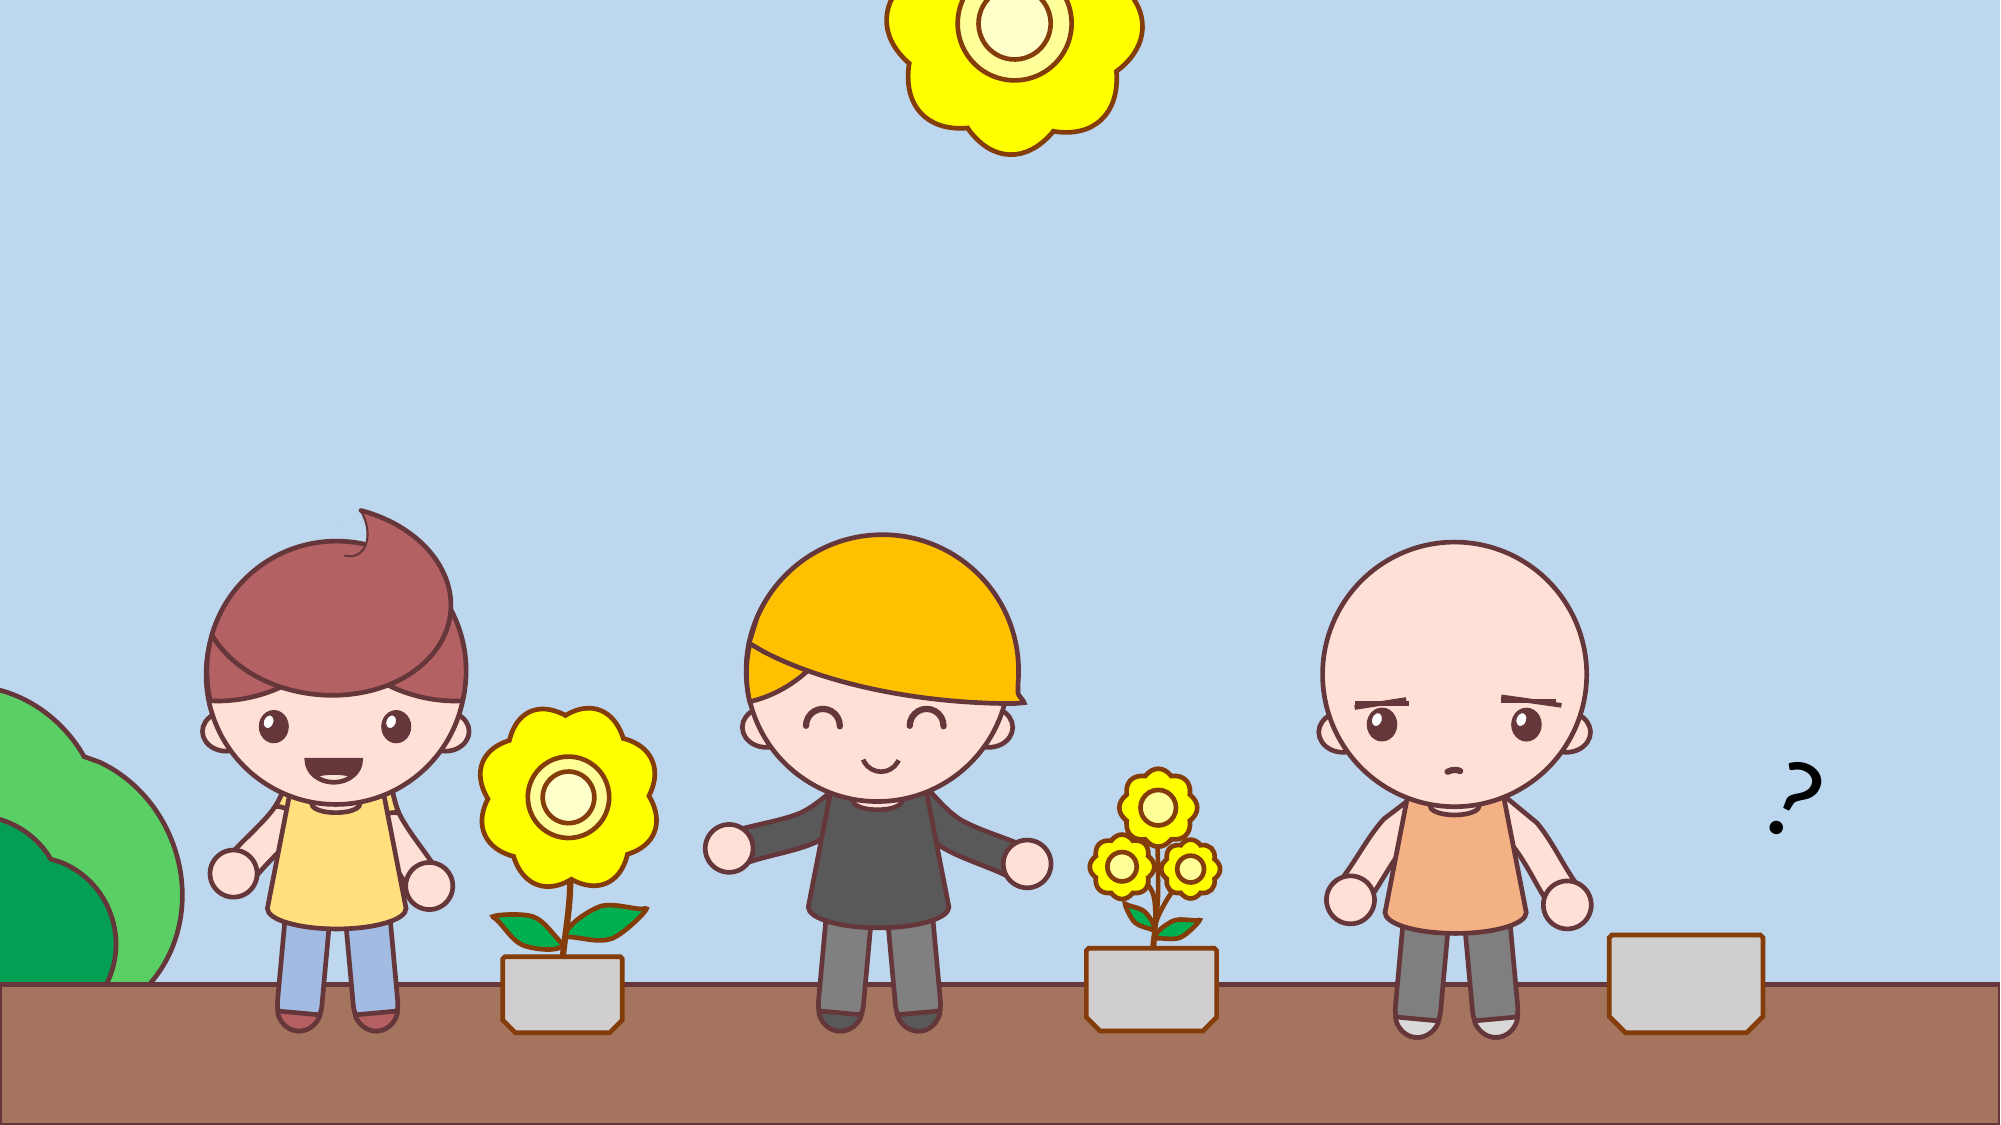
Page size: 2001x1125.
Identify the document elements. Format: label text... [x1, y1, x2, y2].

text_box ? [1727, 708, 1866, 879]
text_box [0, 818, 118, 983]
text_box [1608, 933, 1765, 1034]
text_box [1318, 541, 1591, 1038]
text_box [1086, 768, 1221, 1032]
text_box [886, 0, 1143, 155]
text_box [200, 485, 470, 1032]
text_box [0, 689, 184, 983]
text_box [704, 534, 1054, 1032]
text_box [476, 703, 661, 1033]
text_box [0, 983, 2000, 1125]
